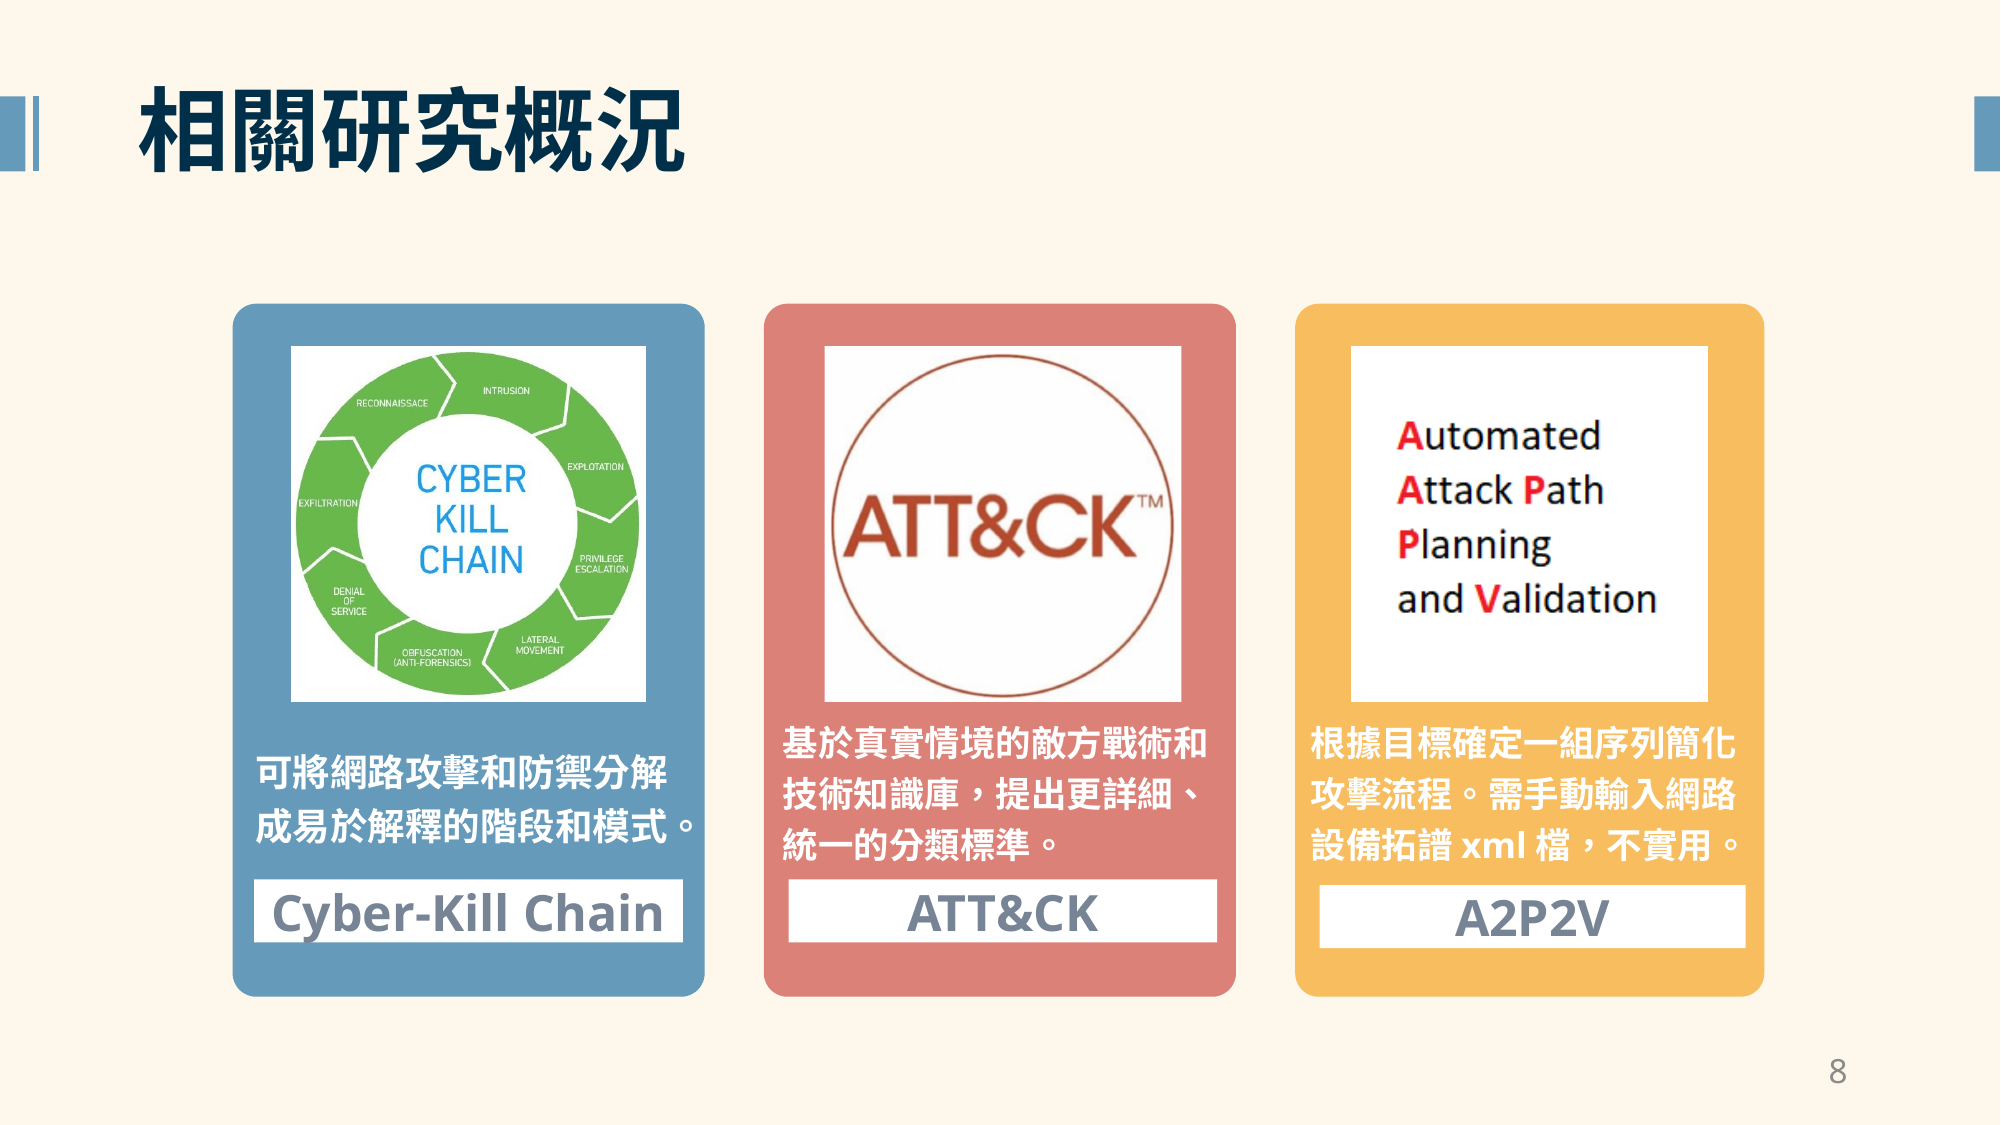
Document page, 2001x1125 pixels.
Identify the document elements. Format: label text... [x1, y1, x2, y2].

text_box [1974, 96, 2000, 172]
picture [1351, 346, 1708, 702]
picture [824, 346, 1182, 702]
text_box [0, 96, 25, 172]
text_box 相關研究概況 [25, 65, 800, 190]
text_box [229, 303, 1765, 997]
picture [291, 346, 646, 702]
slide_number 8 [1412, 1042, 1863, 1103]
